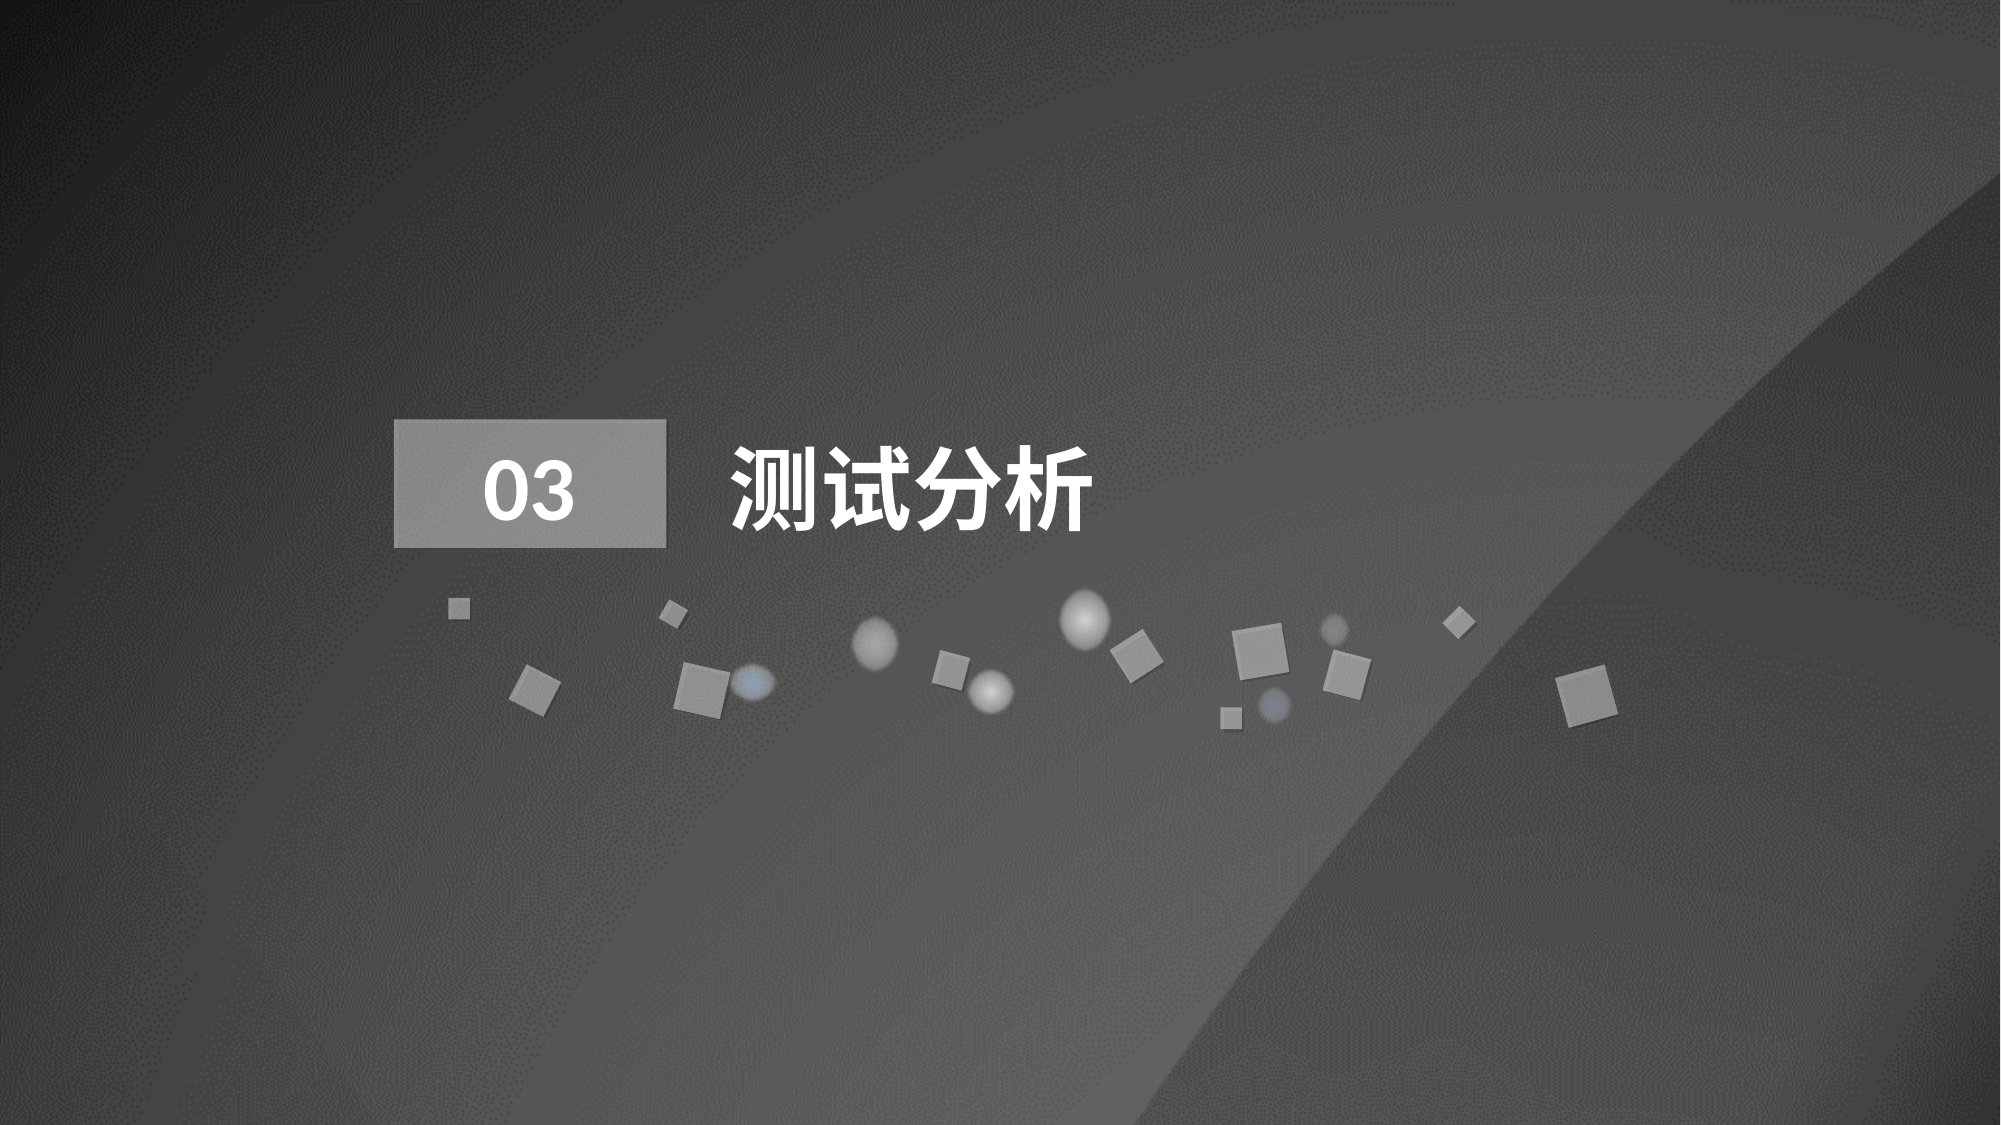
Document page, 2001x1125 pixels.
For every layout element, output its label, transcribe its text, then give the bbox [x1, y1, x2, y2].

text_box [448, 585, 1613, 730]
picture [0, 0, 2001, 1125]
text_box [393, 419, 667, 549]
text_box 03 [468, 421, 592, 547]
text_box 测试分析 [713, 424, 1111, 550]
